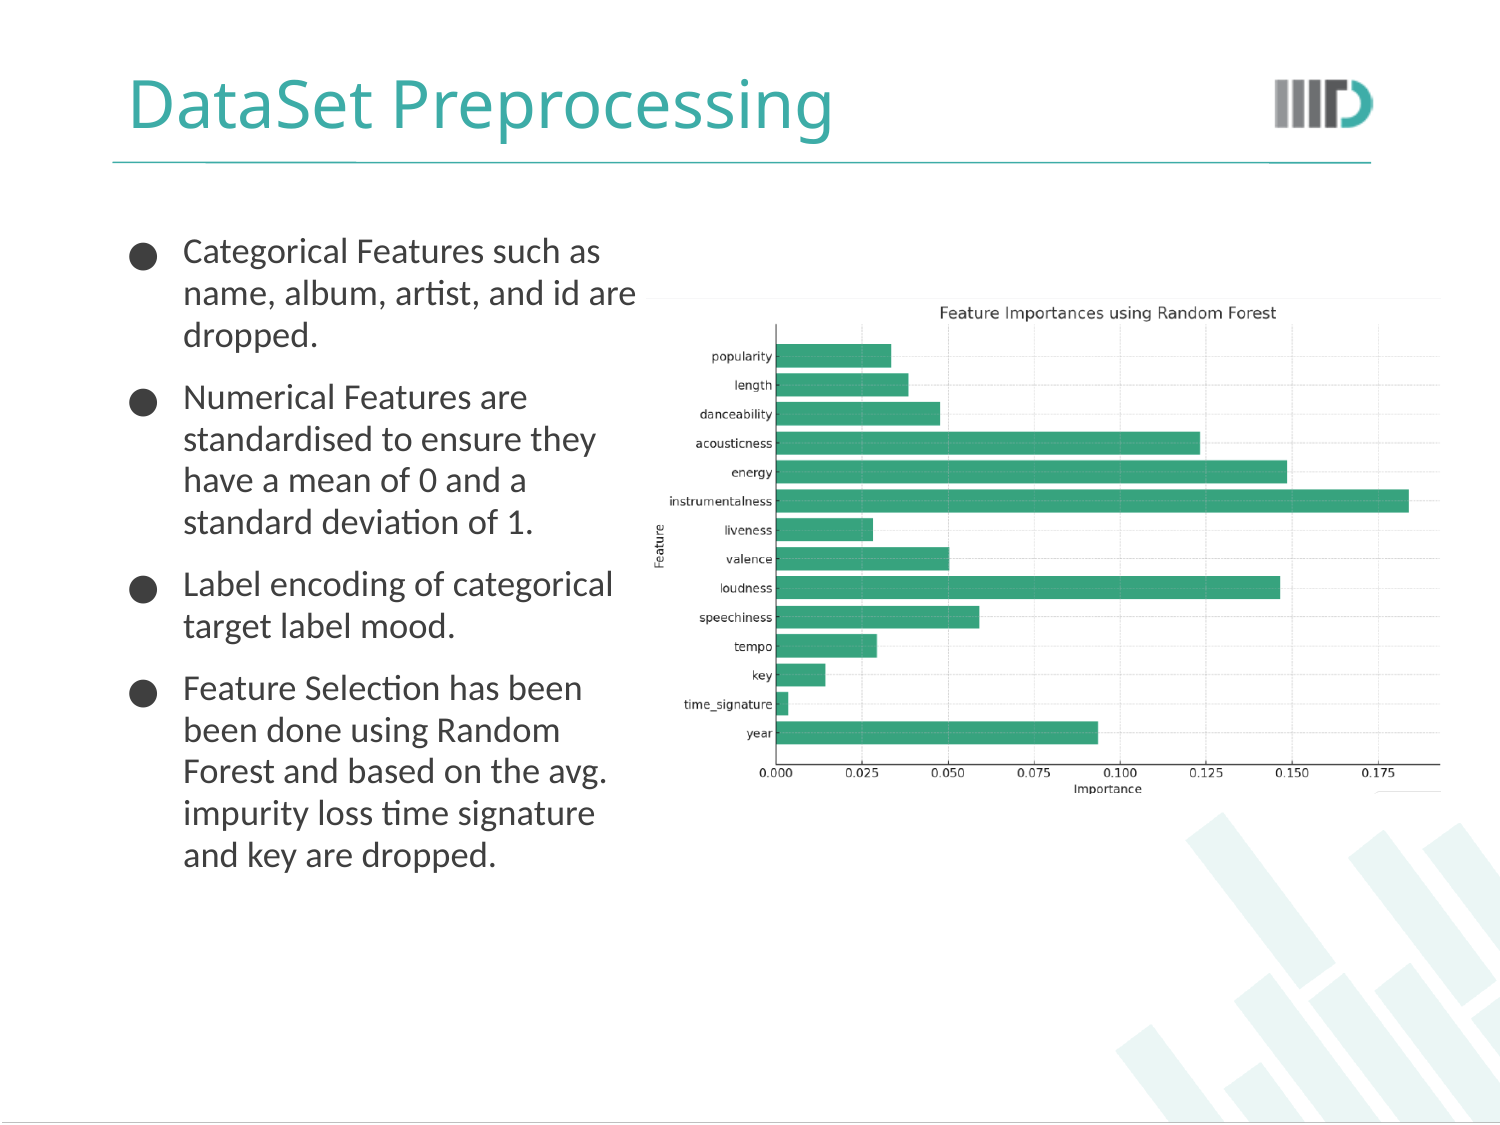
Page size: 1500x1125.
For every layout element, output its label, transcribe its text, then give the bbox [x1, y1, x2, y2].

list Categorical Features such as name, album, artist, and id are dropped. Numerical Features are standardised to ensure they have a mean of 0 and a standard deviation of 1. Label encoding of categorical target label mood. Feature Selection has been been done using Random Forest and based on the avg. impurity loss time signature and key are dropped. [93, 223, 660, 959]
title DataSet Preprocessing [112, 52, 1236, 163]
picture [0, 0, 1500, 1125]
